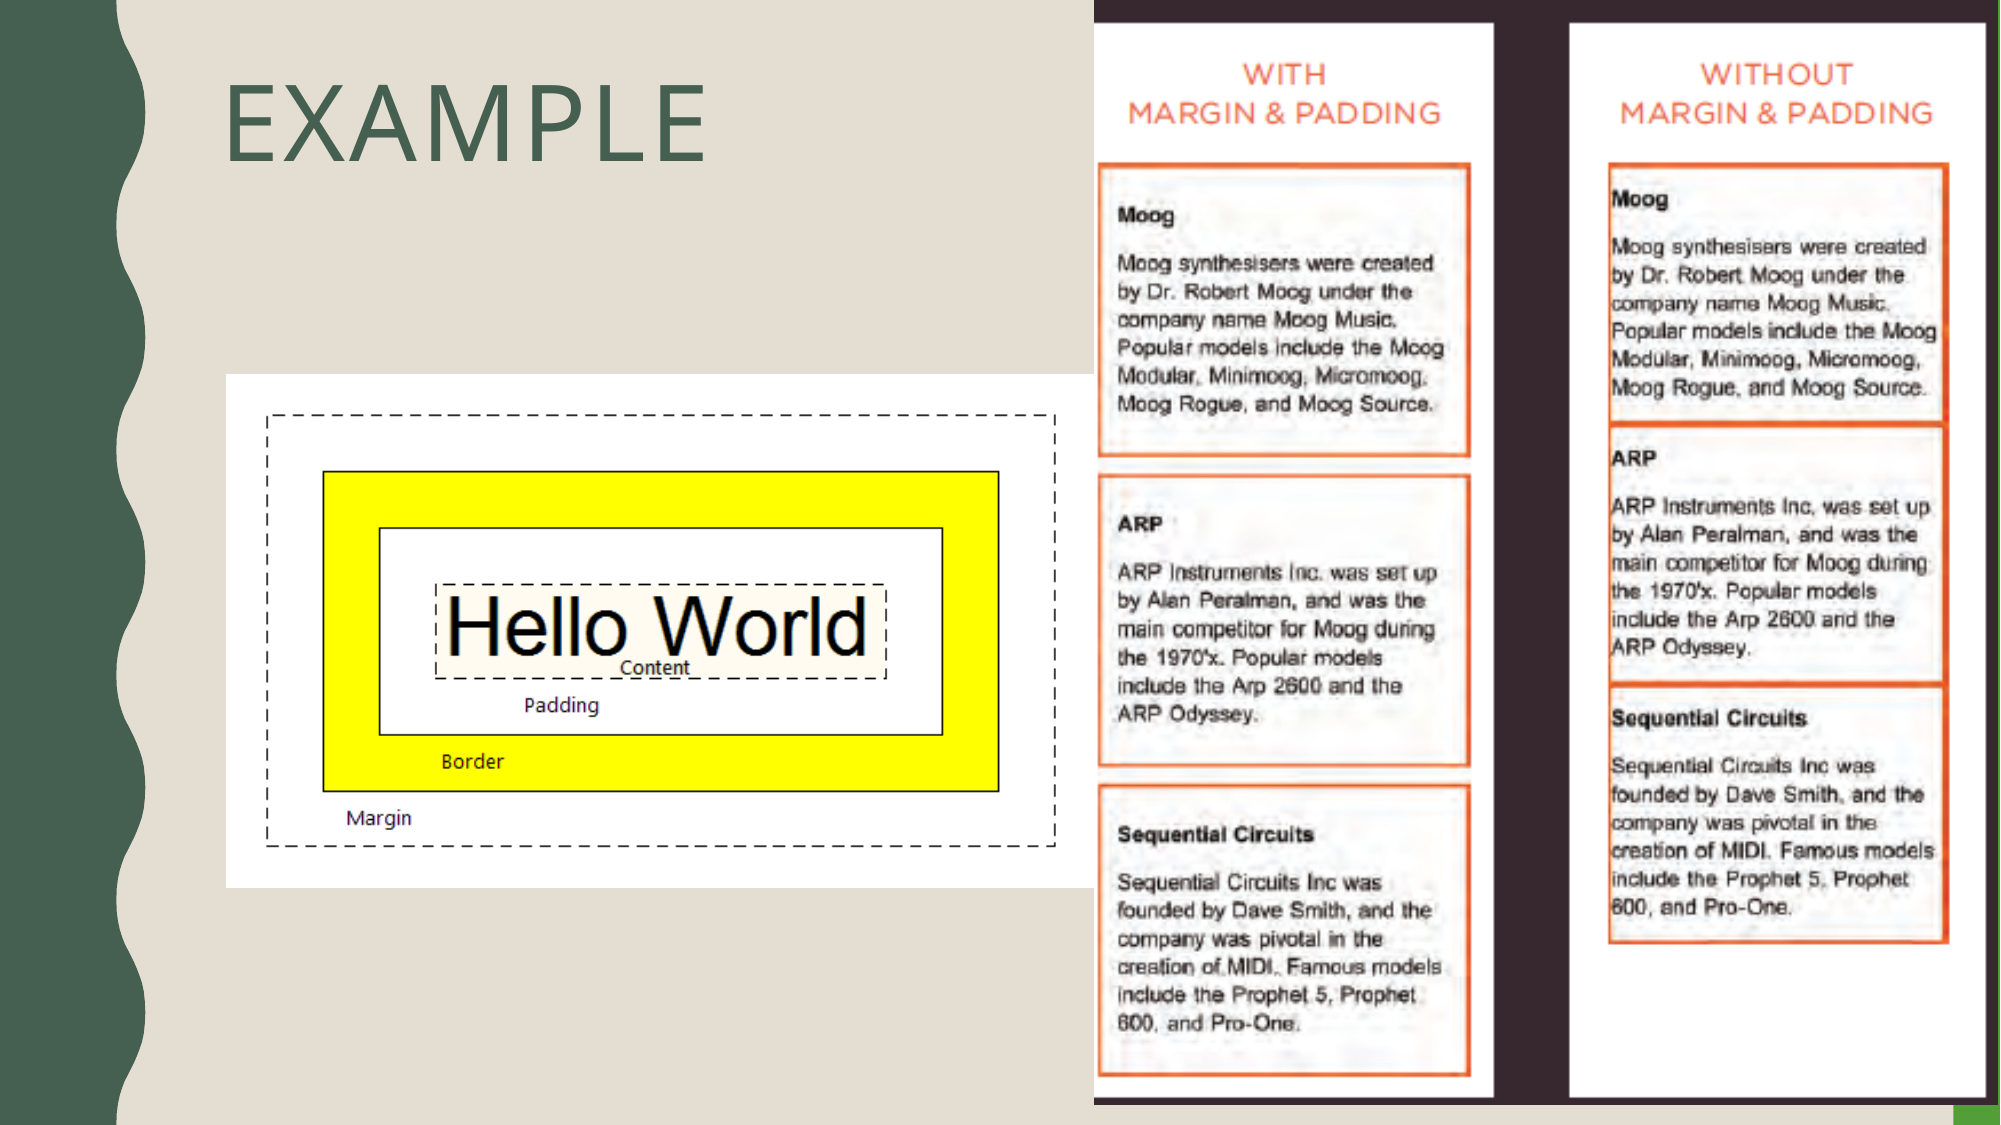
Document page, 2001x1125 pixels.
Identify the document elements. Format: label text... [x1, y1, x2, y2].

picture [225, 0, 1998, 1105]
title Example [205, 62, 1094, 308]
